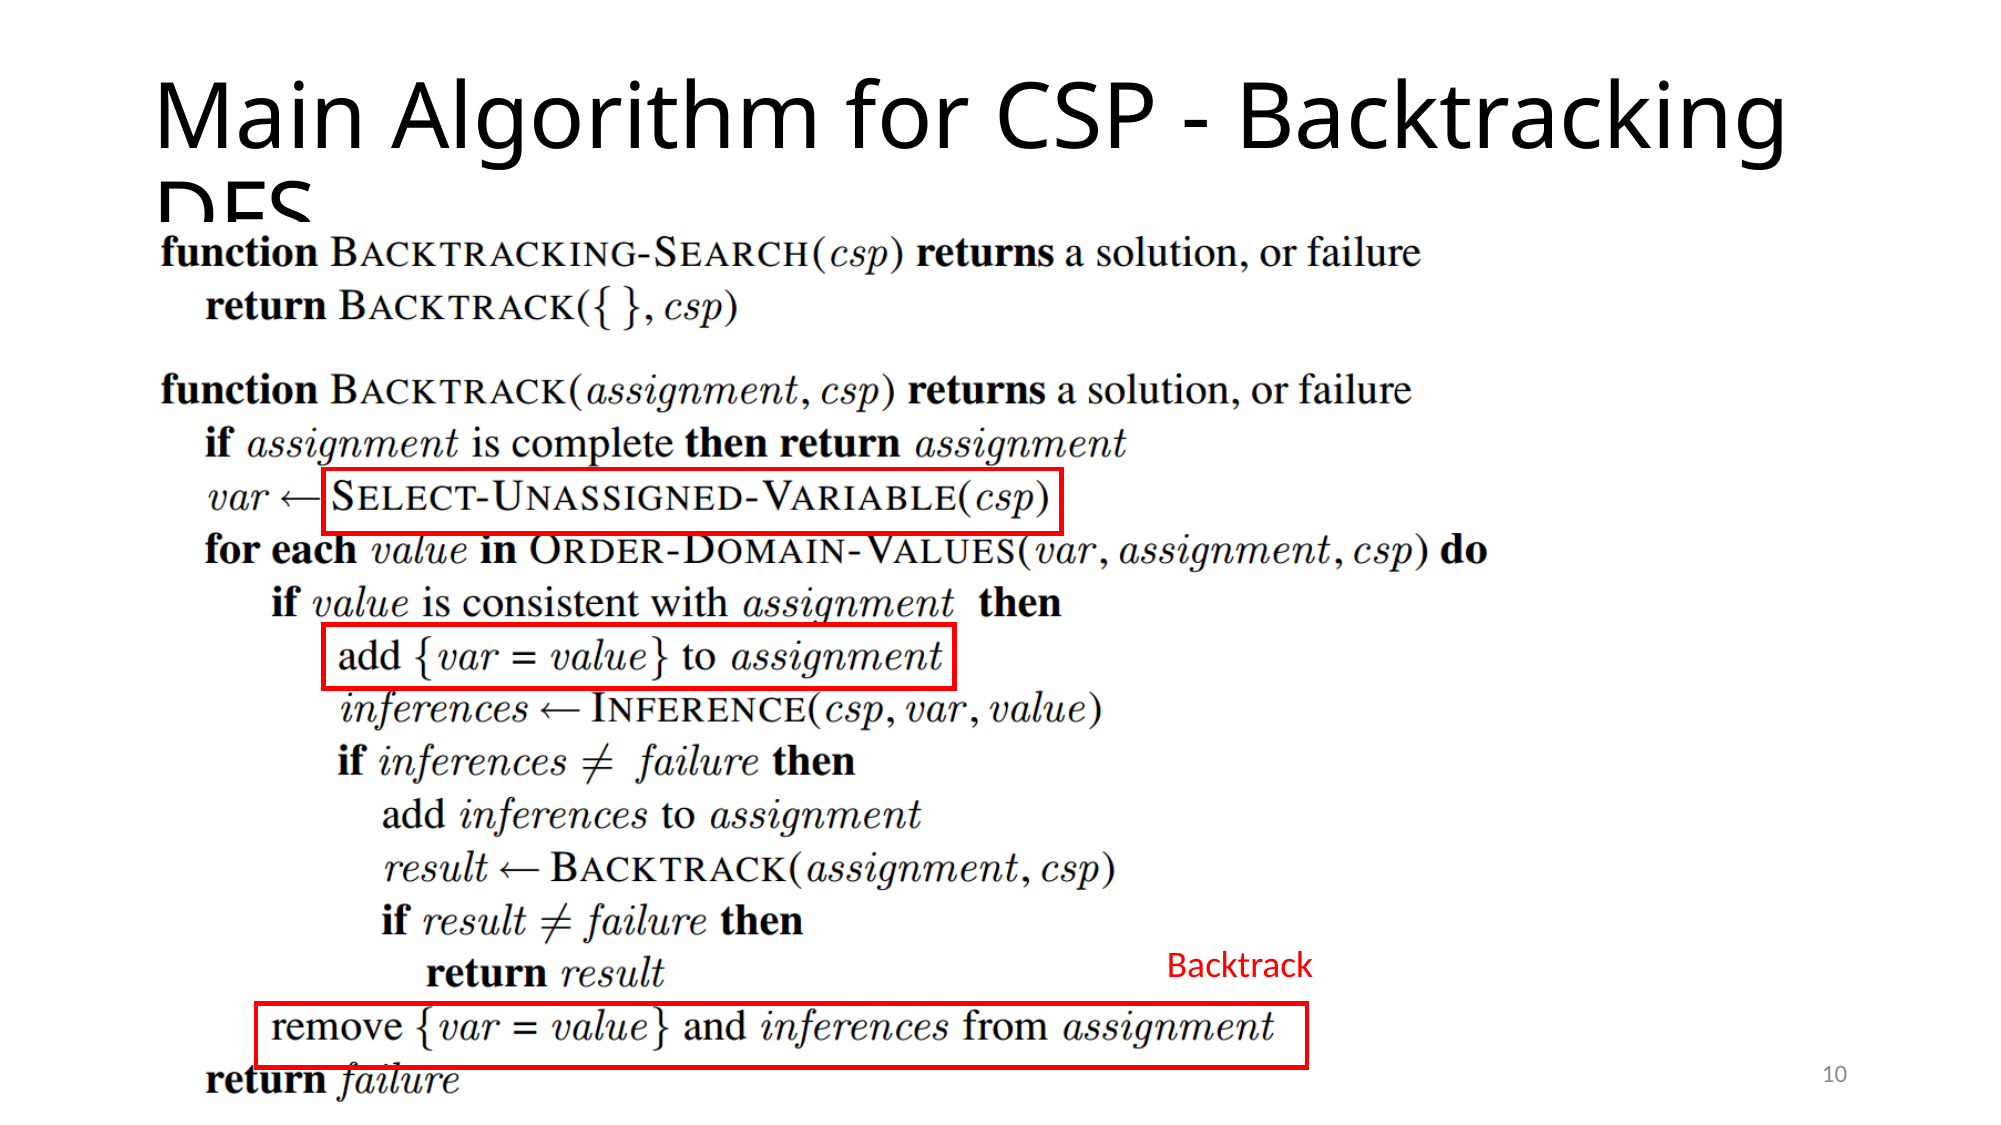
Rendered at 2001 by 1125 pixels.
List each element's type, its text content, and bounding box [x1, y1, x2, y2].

slide_number 10 [1507, 1042, 1863, 1103]
title Main Algorithm for CSP - Backtracking DFS [137, 59, 1863, 278]
picture [137, 222, 1507, 1125]
